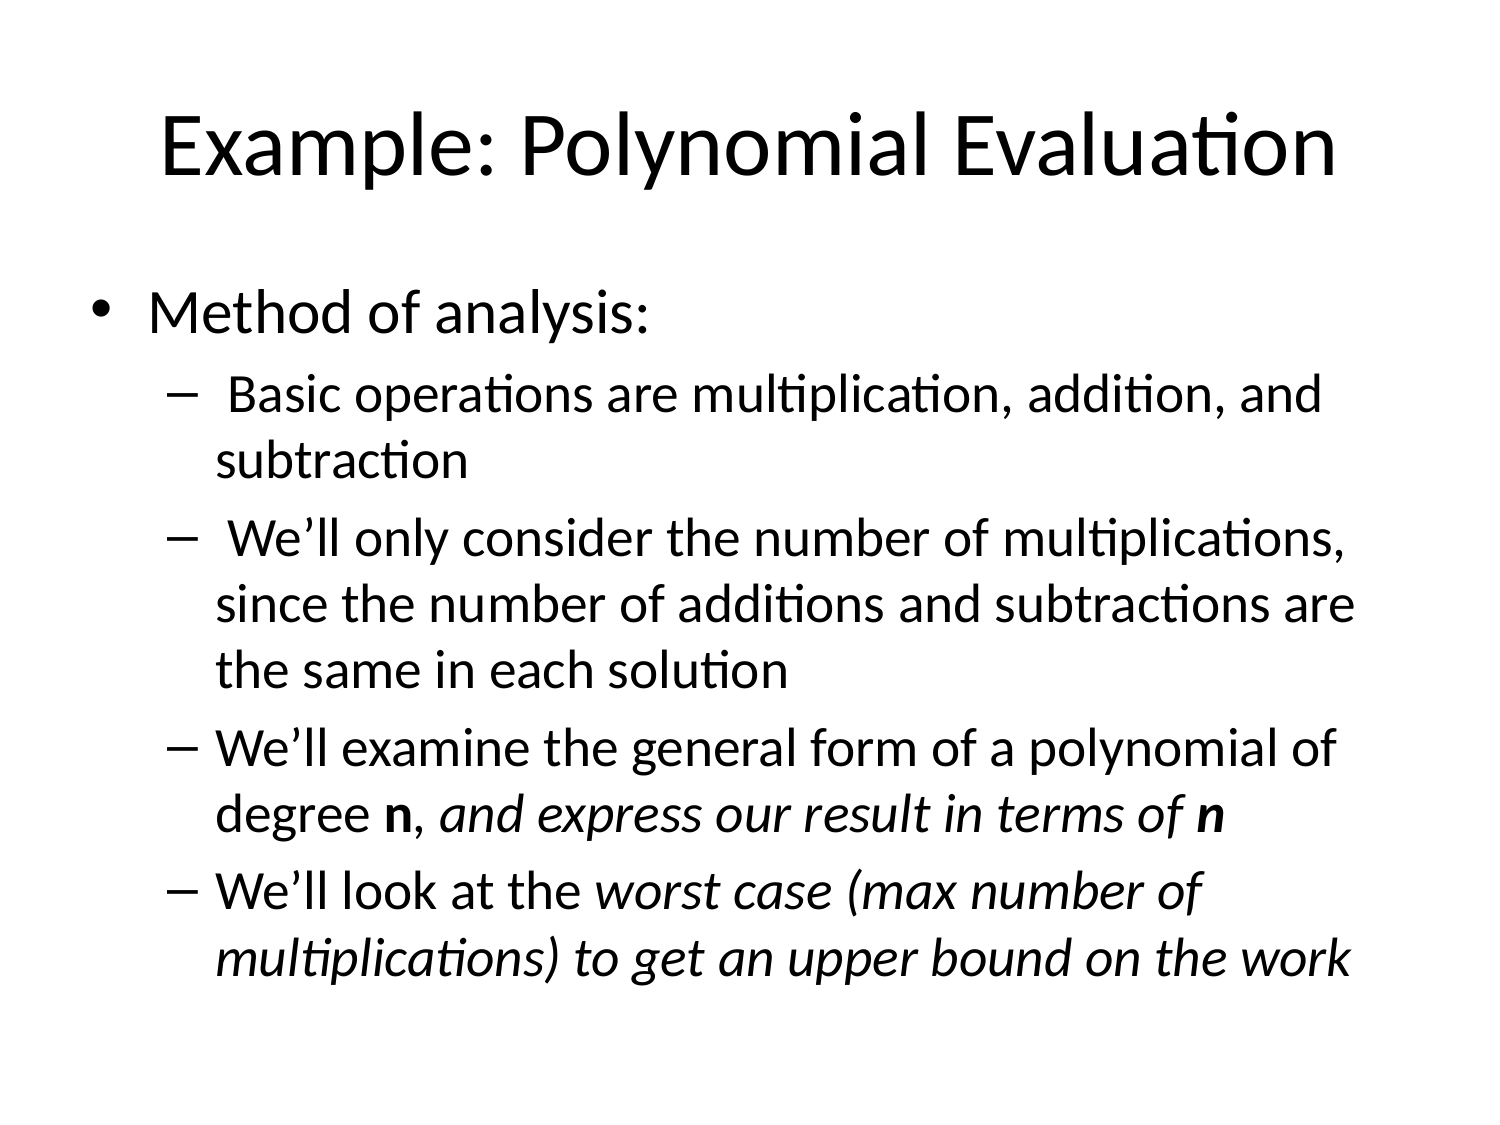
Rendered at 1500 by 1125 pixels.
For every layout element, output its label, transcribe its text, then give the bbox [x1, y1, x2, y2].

title Example: Polynomial Evaluation [75, 45, 1425, 233]
list Method of analysis: Basic operations are multiplication, addition, and subtraction We’ll only consider the number of multiplications, since the number of additions and subtractions are the same in each solution We’ll examine the general form of a polynomial of degree n, and express our result in terms of n We’ll look at the worst case (max number of multiplications) to get an upper bound on the work [75, 262, 1425, 1005]
